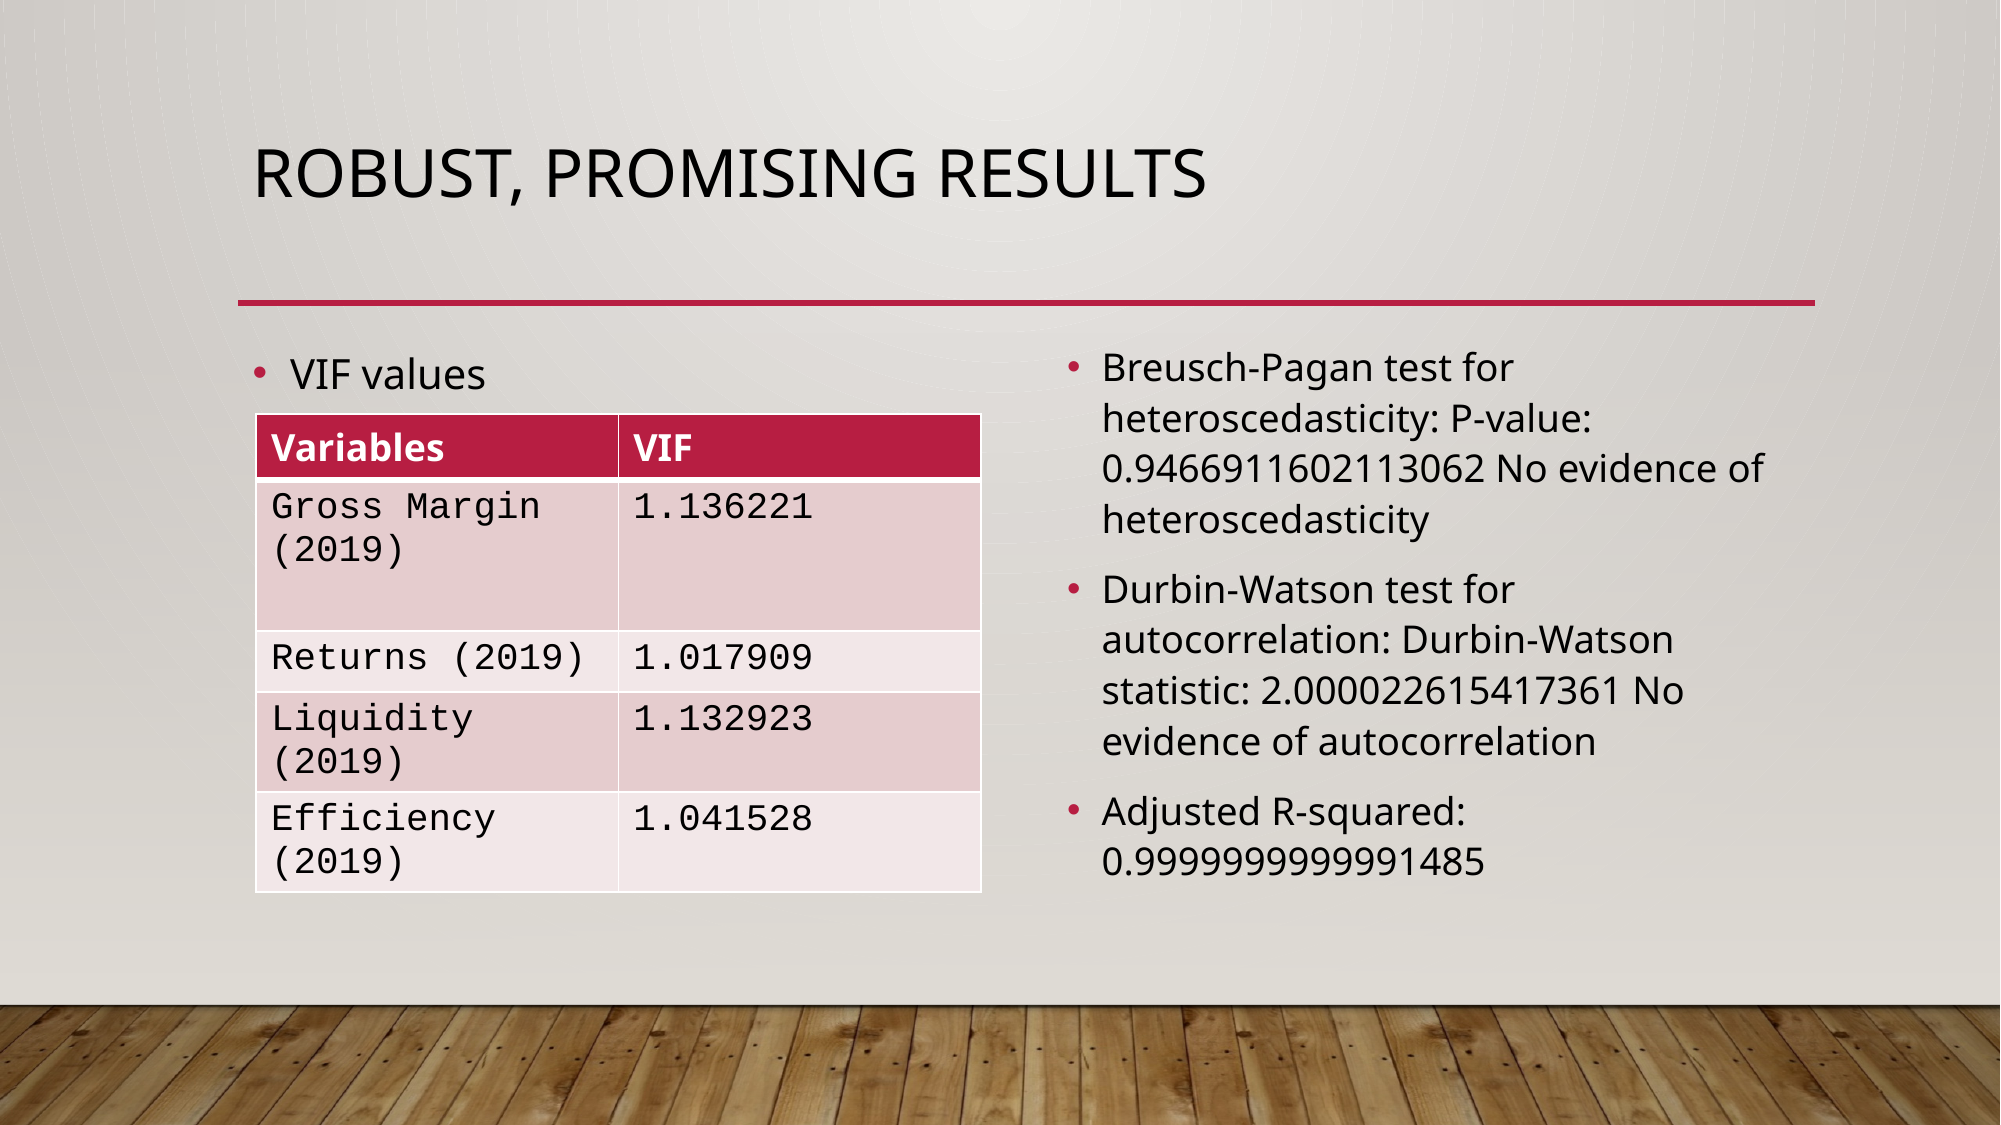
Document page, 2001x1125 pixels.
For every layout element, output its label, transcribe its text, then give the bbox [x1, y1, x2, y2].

table_cell Returns (2019) [257, 632, 618, 691]
table_cell Efficiency (2019) [257, 793, 618, 891]
table_cell Liquidity (2019) [257, 693, 618, 791]
table_cell 1.136221 [619, 483, 980, 630]
table_cell 1.132923 [619, 693, 980, 791]
table_cell 1.017909 [619, 632, 980, 691]
table_header VIF [619, 415, 980, 477]
list Breusch-Pagan test for heteroscedasticity: P-value: 0.9466911602113062 No evidence of heteroscedasticity Durbin-Watson test for autocorrelation: Durbin-Watson statistic: 2.000022615417361 No evidence of autocorrelation Adjusted R-squared: 0.9999999999991485 [1052, 330, 1815, 896]
title Robust, promising results [237, 132, 1814, 306]
table_cell 1.041528 [619, 793, 980, 891]
table_cell Gross Margin (2019) [257, 483, 618, 630]
picture [0, 1005, 2000, 1125]
list VIF values [237, 329, 1000, 896]
table_header Variables [257, 415, 618, 477]
